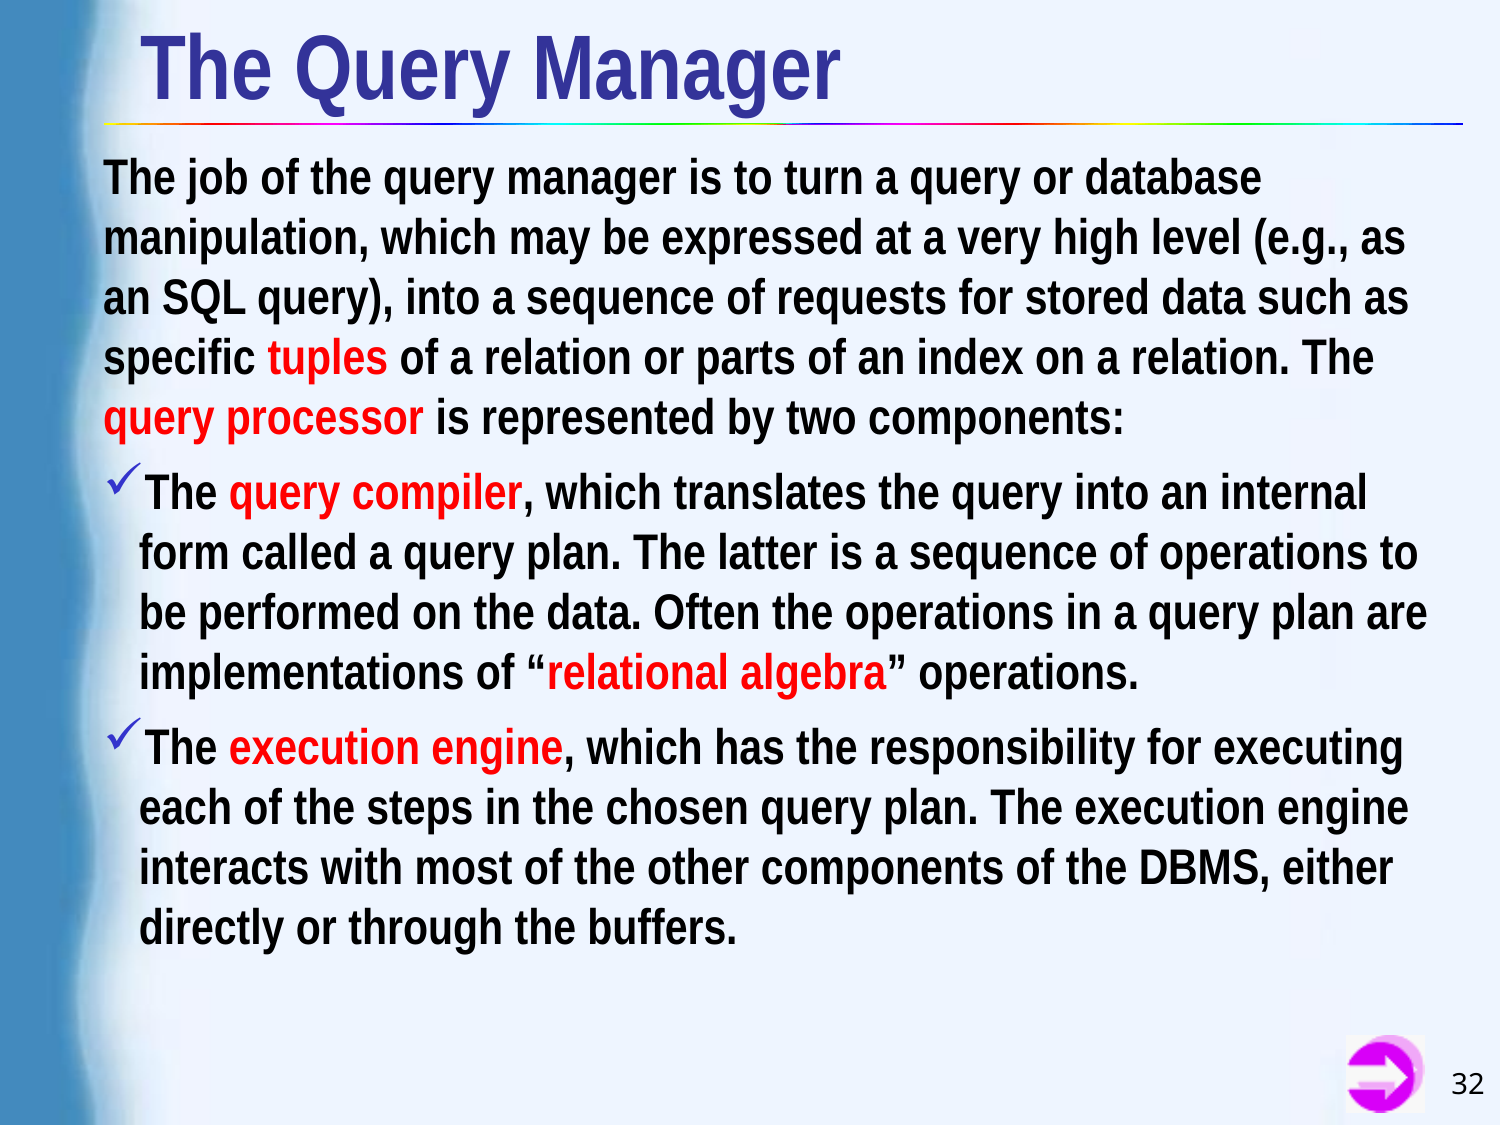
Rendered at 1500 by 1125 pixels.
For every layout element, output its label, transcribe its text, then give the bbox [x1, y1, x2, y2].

title The Query Manager [125, 12, 1404, 125]
picture [0, 0, 1500, 1125]
text_box The job of the query manager is to turn a query or database manipulation, which may be expressed at a very high level (e.g., as an SQL query), into a sequence of requests for stored data such as specific tuples of a relation or parts of an index on a relation. The query processor is represented by two components: The query compiler, which translates the query into an internal form called a query plan. The latter is a sequence of operations to be performed on the data. Often the operations in a query plan are implementations of “relational algebra” operations. The execution engine, which has the responsibility for executing each of the steps in the chosen query plan. The execution engine interacts with most of the other components of the DBMS, either directly or through the buffers. [88, 137, 1471, 962]
slide_number 32 [1428, 1037, 1500, 1113]
